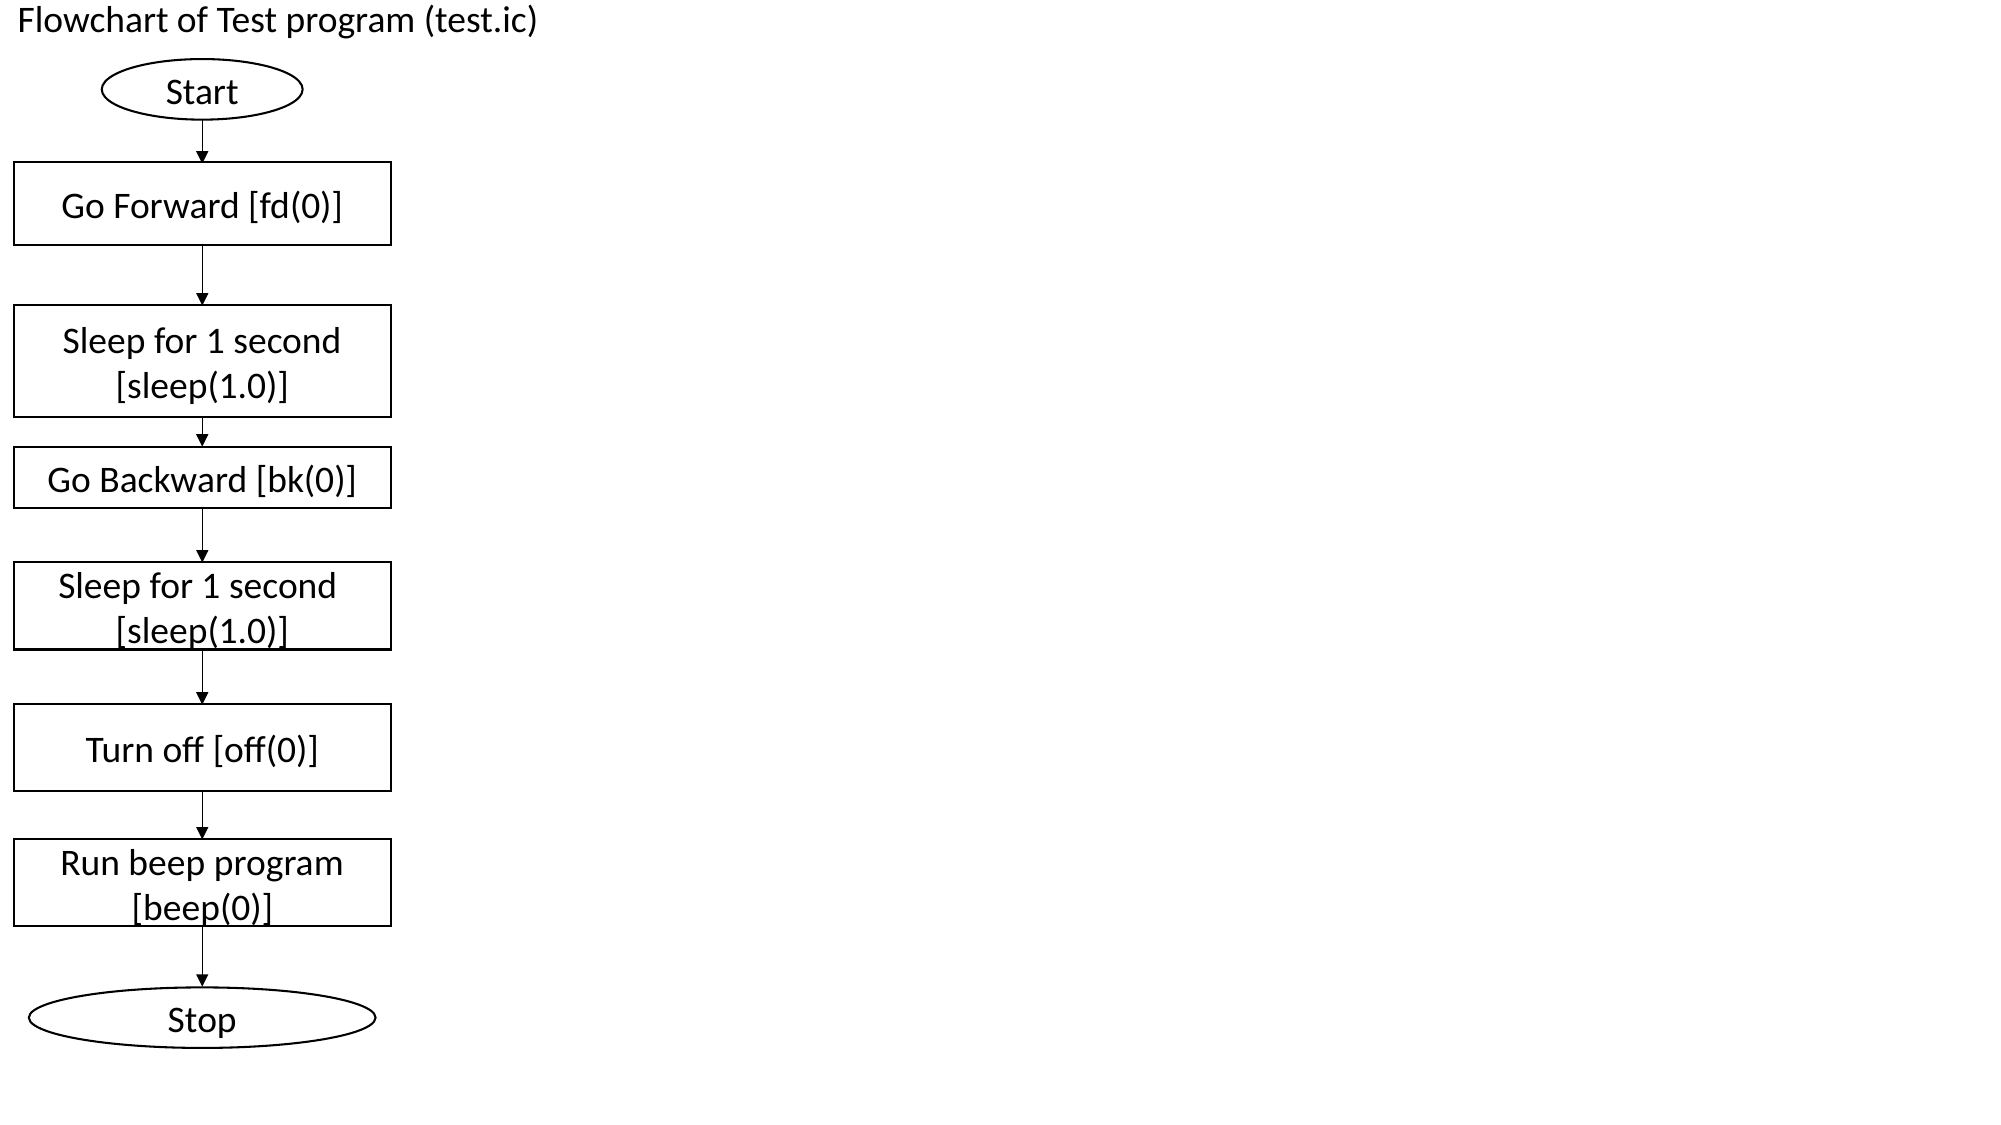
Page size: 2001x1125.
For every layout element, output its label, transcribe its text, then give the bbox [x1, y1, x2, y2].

text_box Start [100, 58, 304, 121]
text_box Sleep for 1 second [sleep(1.0)] [13, 561, 392, 651]
text_box Stop [27, 986, 377, 1049]
text_box Run beep program [beep(0)] [13, 838, 392, 927]
text_box Flowchart of Test program (test.ic) [2, 0, 554, 48]
text_box Turn off [off(0)] [13, 703, 392, 792]
text_box Sleep for 1 second [sleep(1.0)] [13, 304, 392, 418]
text_box Go Forward [fd(0)] [13, 161, 392, 246]
text_box Go Backward [bk(0)] [13, 446, 392, 509]
